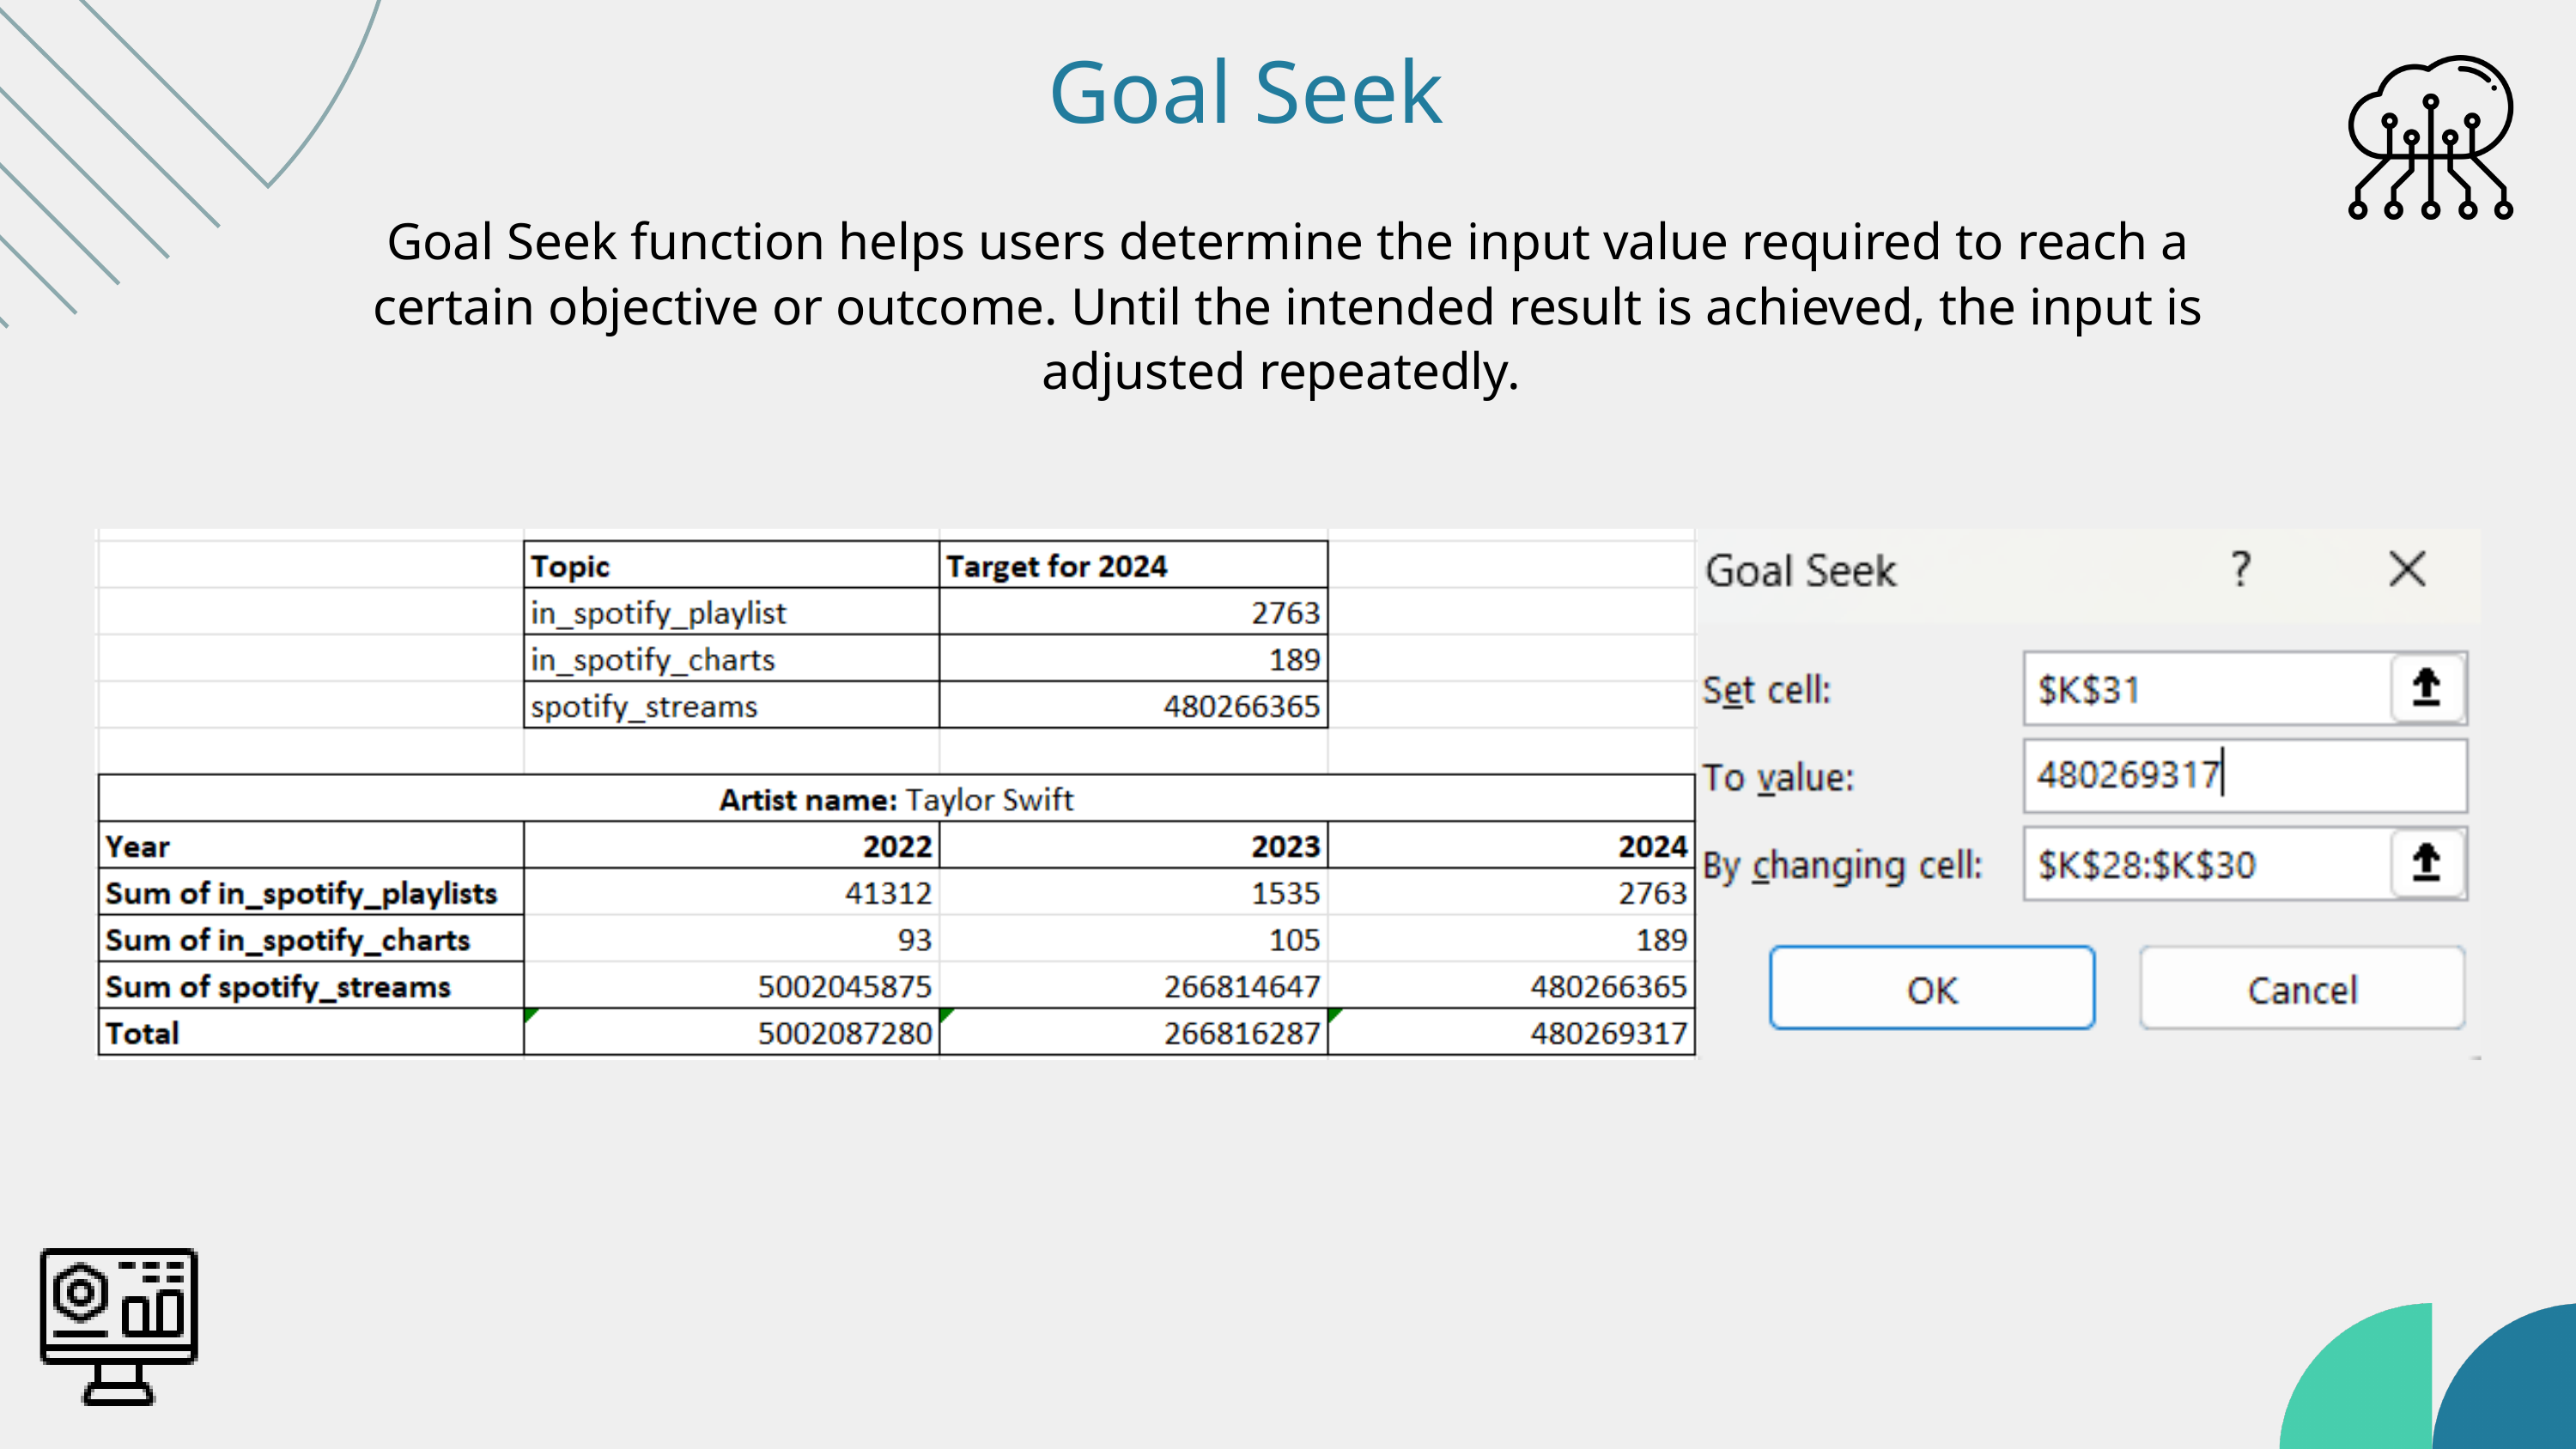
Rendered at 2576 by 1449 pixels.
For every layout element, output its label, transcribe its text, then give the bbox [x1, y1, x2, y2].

text_box [2348, 55, 2514, 220]
text_box [2432, 1303, 2576, 1449]
text_box Goal Seek [1048, 55, 1518, 140]
text_box Goal Seek function helps users determine the input value required to reach a certain objective or outcome. Until the intended result is achieved, the input is adjusted repeatedly. [352, 140, 2224, 464]
text_box [39, 1248, 198, 1407]
text_box [2279, 1303, 2432, 1449]
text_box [94, 529, 2482, 1060]
